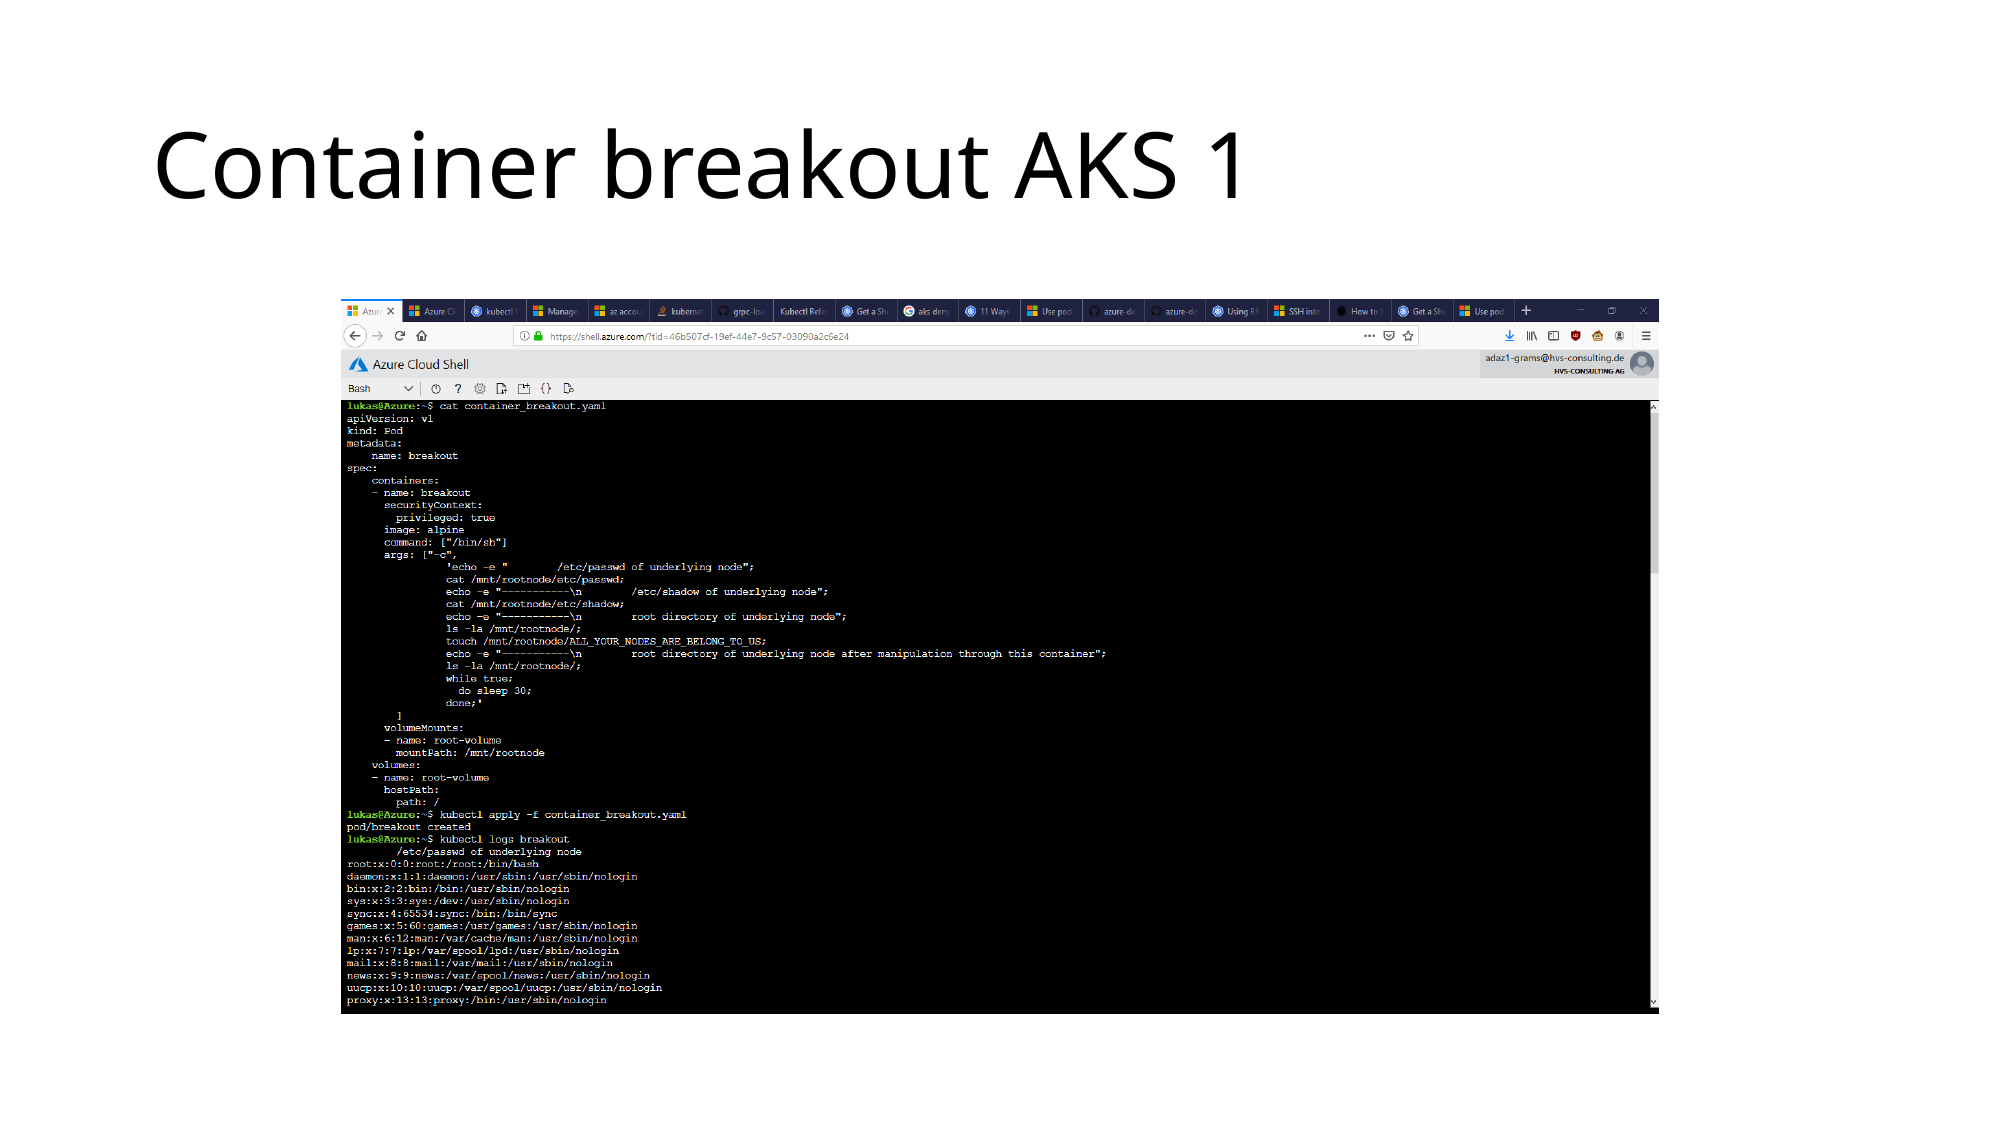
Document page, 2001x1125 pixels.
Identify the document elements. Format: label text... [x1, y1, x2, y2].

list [341, 299, 1659, 1014]
title Container breakout AKS 1 [137, 59, 1863, 278]
